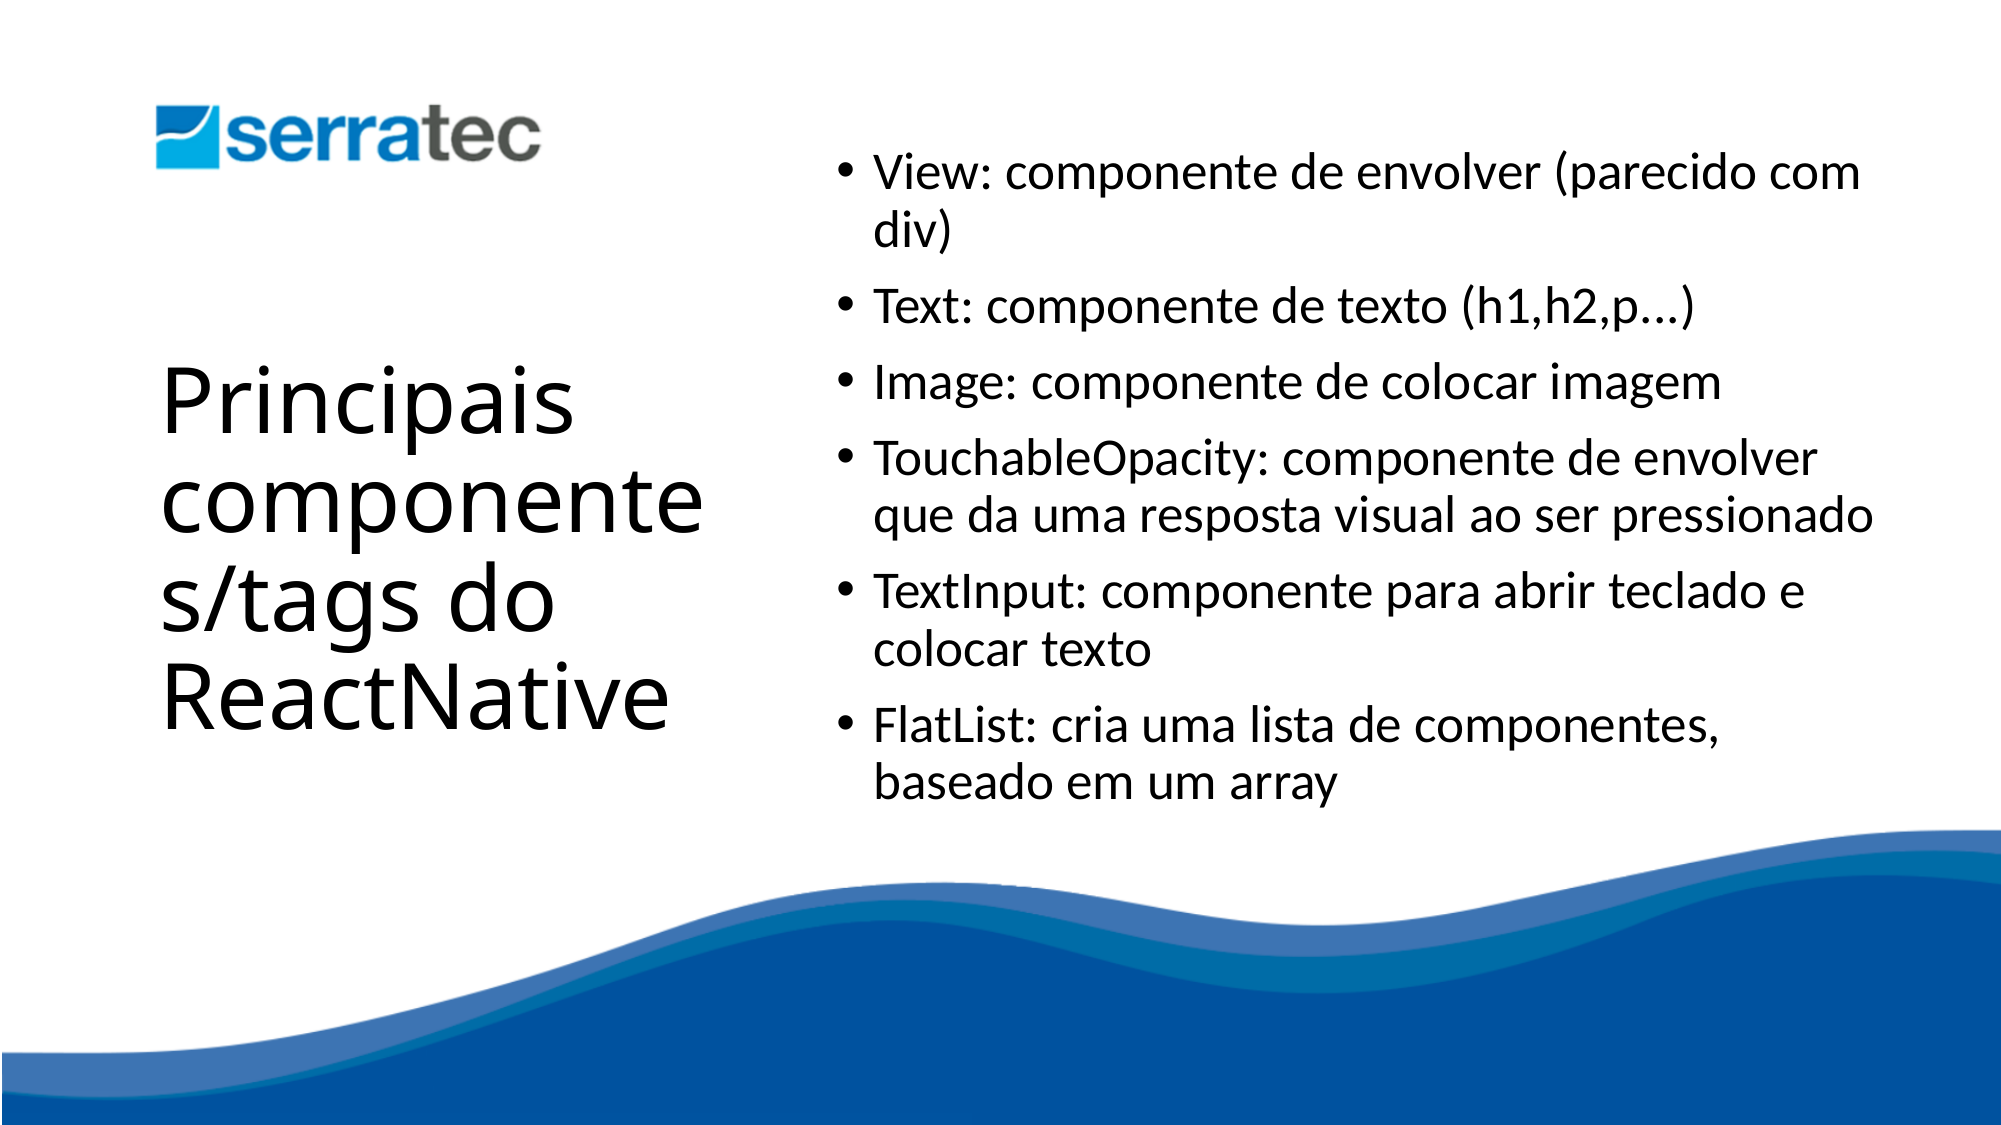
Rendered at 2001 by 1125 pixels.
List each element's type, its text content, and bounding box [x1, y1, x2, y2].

list View: componente de envolver (parecido com div) Text: componente de texto (h1,h2,p...) Image: componente de colocar imagem TouchableOpacity: componente de envolver que da uma resposta visual ao ser pressionado TextInput: componente para abrir teclado e colocar texto FlatList: cria uma lista de componentes, baseado em um array [821, 136, 1924, 820]
picture [143, 93, 556, 179]
title Principais componentes/tags do ReactNative [144, 300, 731, 804]
picture [0, 820, 2001, 1125]
